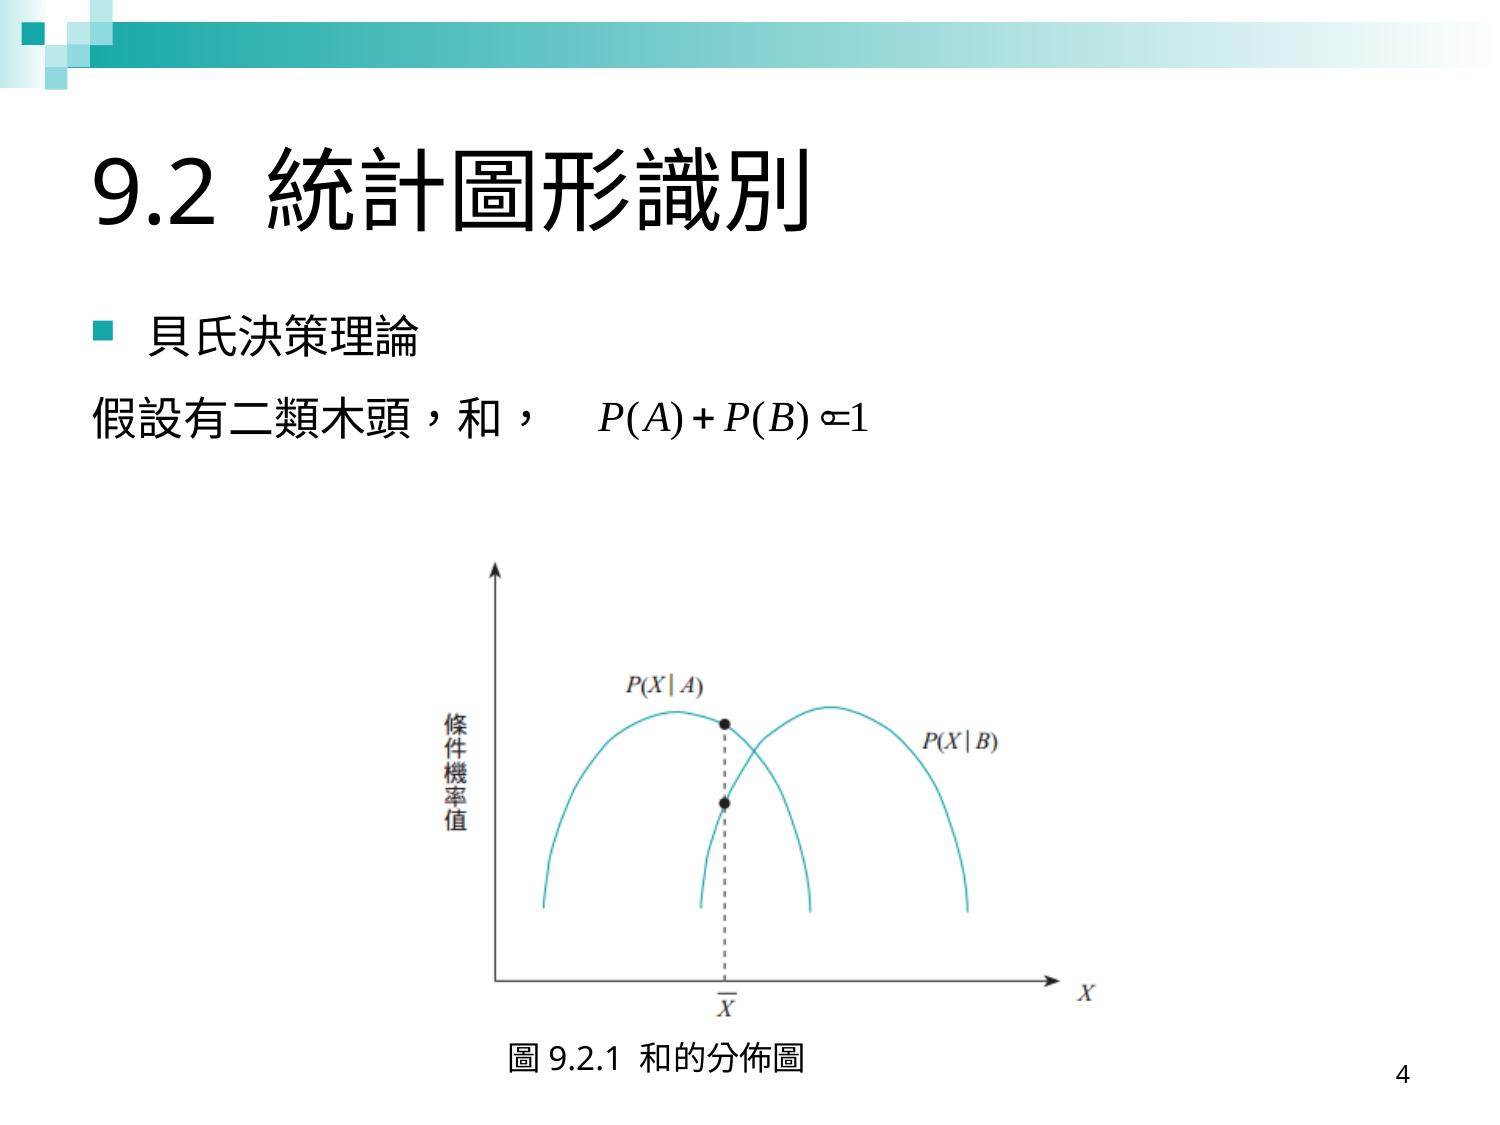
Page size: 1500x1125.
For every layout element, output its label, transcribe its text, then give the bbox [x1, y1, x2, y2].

picture [440, 558, 1105, 1023]
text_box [76, 382, 1328, 454]
title 9.2 統計圖形識別 [75, 75, 1425, 299]
list 貝氏決策理論 [75, 299, 1425, 375]
slide_number 4 [1074, 1024, 1426, 1101]
